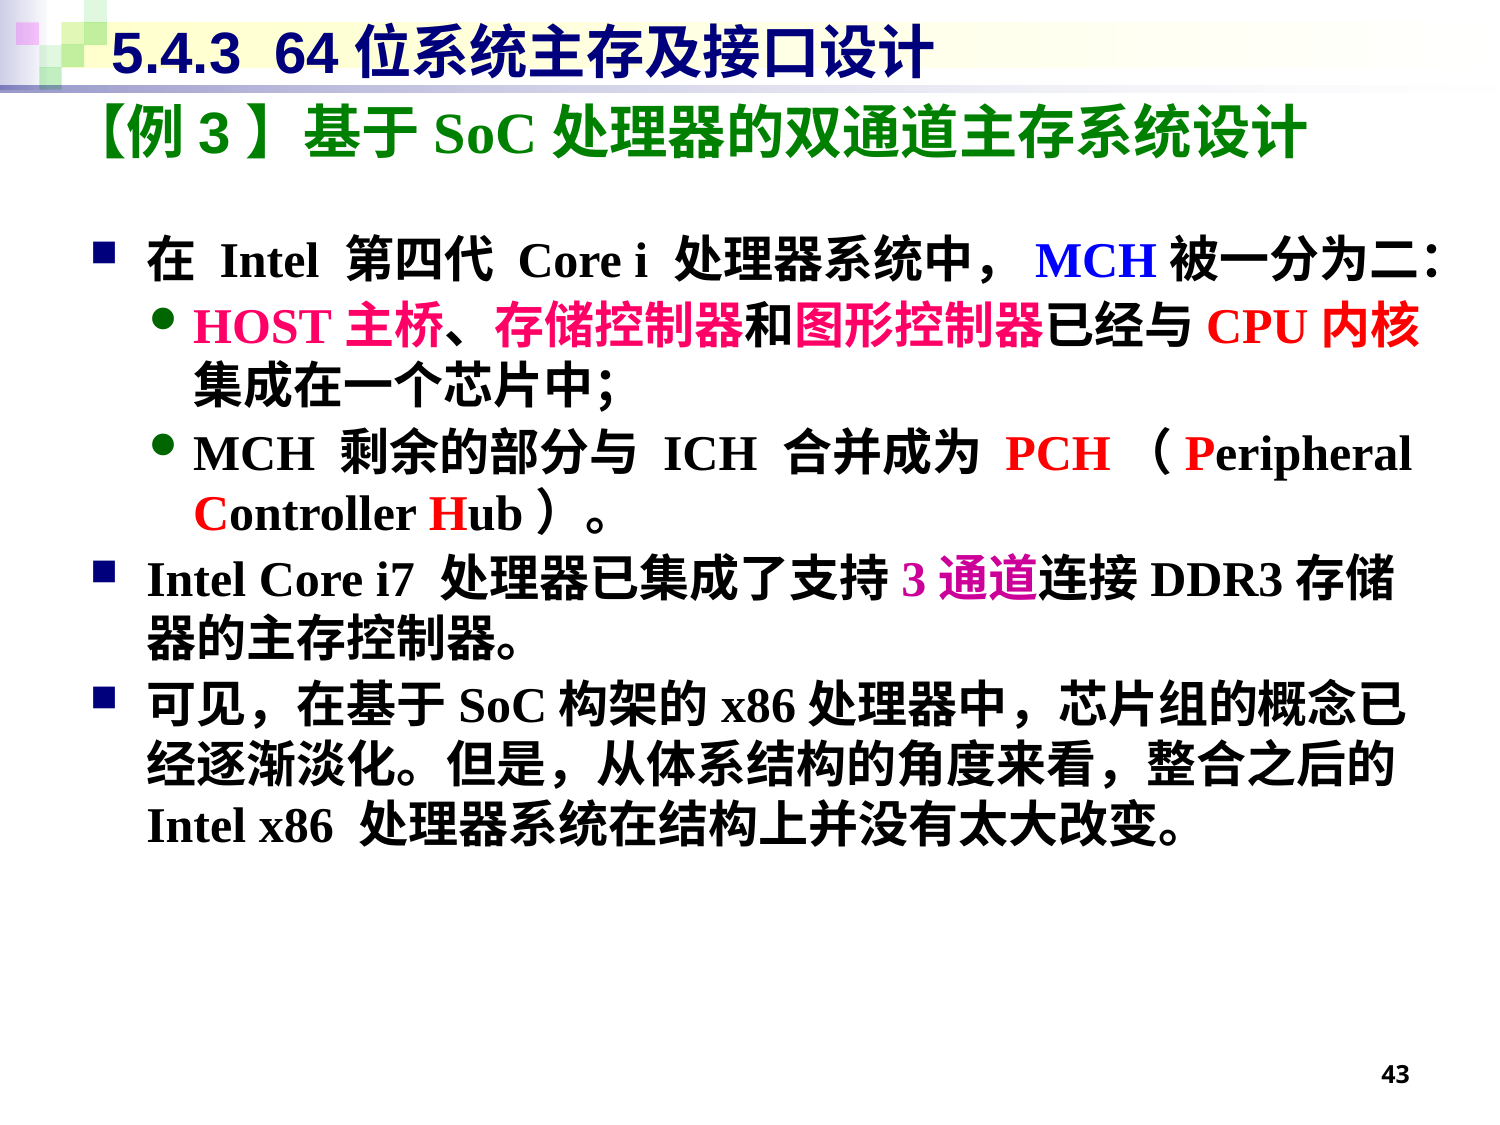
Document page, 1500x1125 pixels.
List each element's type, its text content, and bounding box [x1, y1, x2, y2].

text_box 【例3】基于SoC处理器的双通道主存系统设计 [53, 86, 1483, 173]
slide_number 43 [1074, 1071, 1426, 1101]
title 5.4.3 64位系统主存及接口设计 [96, 6, 1448, 86]
list 在 Intel 第四代 Core i 处理器系统中，MCH被一分为二： HOST主桥、存储控制器和图形控制器已经与CPU内核集成在一个芯片中； MCH 剩余的部分与 ICH 合并成为 PCH（Peripheral Controller Hub）。 Intel Core i7 处理器已集成了支持3通道连接DDR3存储器的主存控制器。 可见，在基于SoC构架的x86处理器中，芯片组的概念已经逐渐淡化。但是，从体系结构的角度来看，整合之后的 Intel x86 处理器系统在结构上并没有太大改变。 [74, 219, 1459, 1071]
